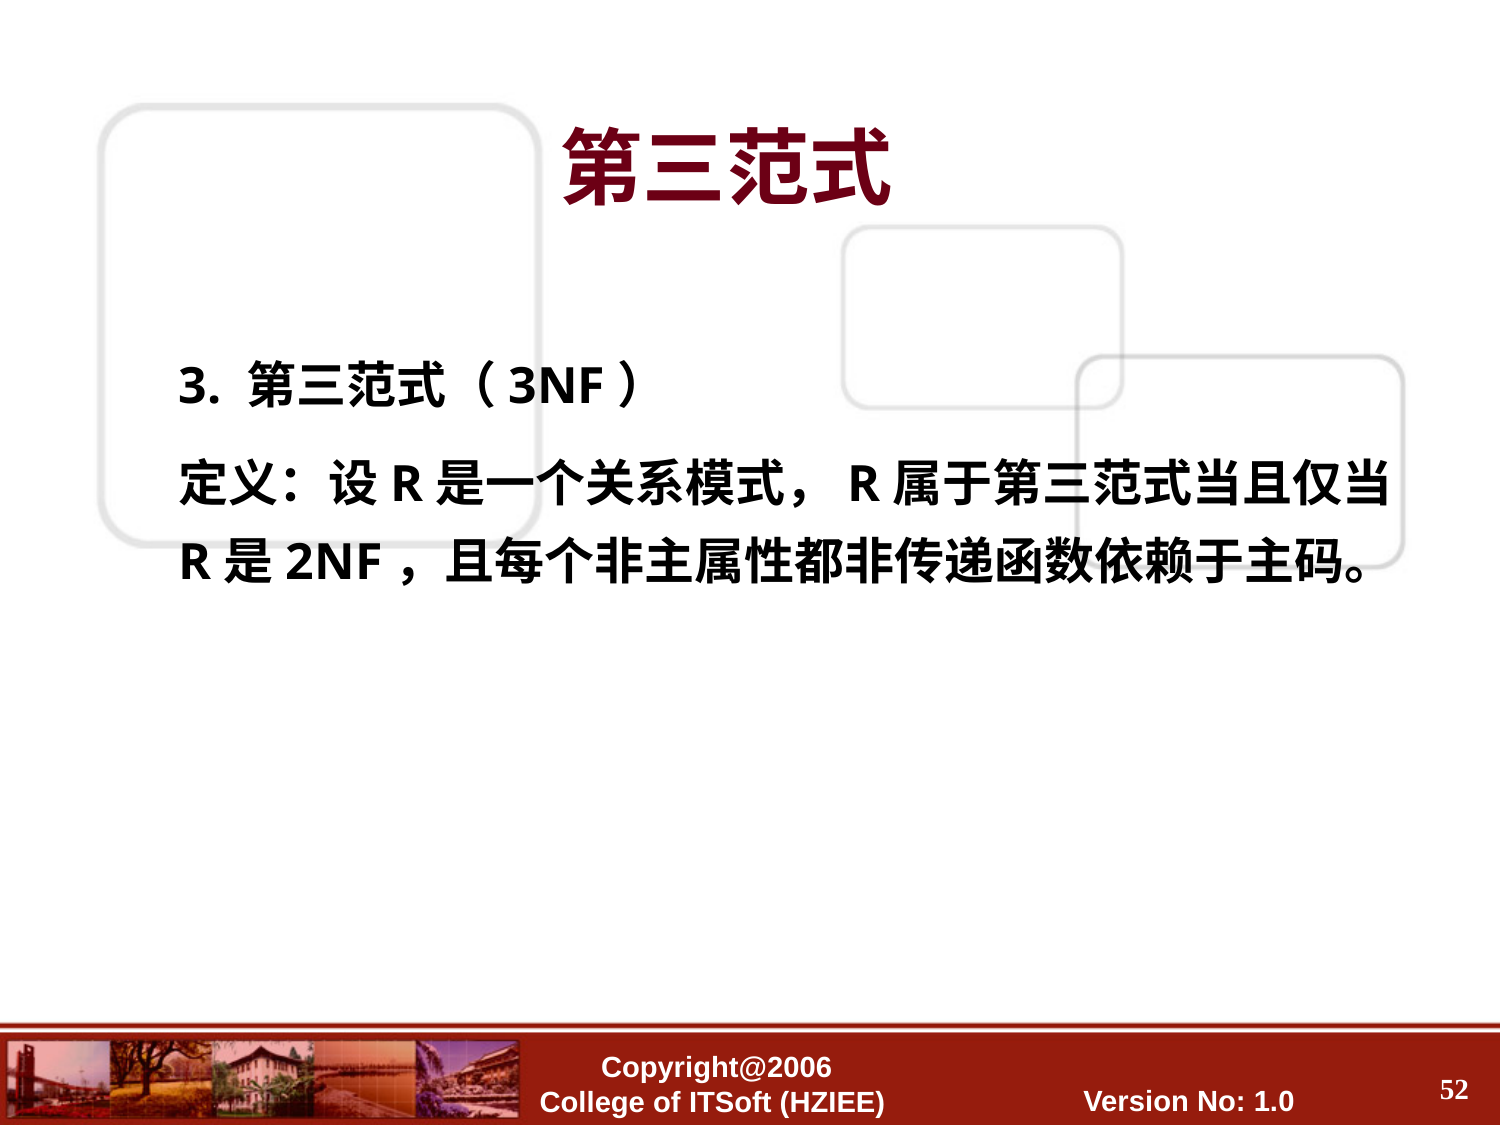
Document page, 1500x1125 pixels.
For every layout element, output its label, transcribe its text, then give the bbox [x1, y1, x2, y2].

text_box 3. 第三范式（3NF） 定义：设R是一个关系模式，R属于第三范式当且仅当R是2NF，且每个非主属性都非传递函数依赖于主码。 [164, 328, 1412, 950]
title 第三范式 [88, 90, 1364, 241]
picture [0, 0, 1500, 1125]
